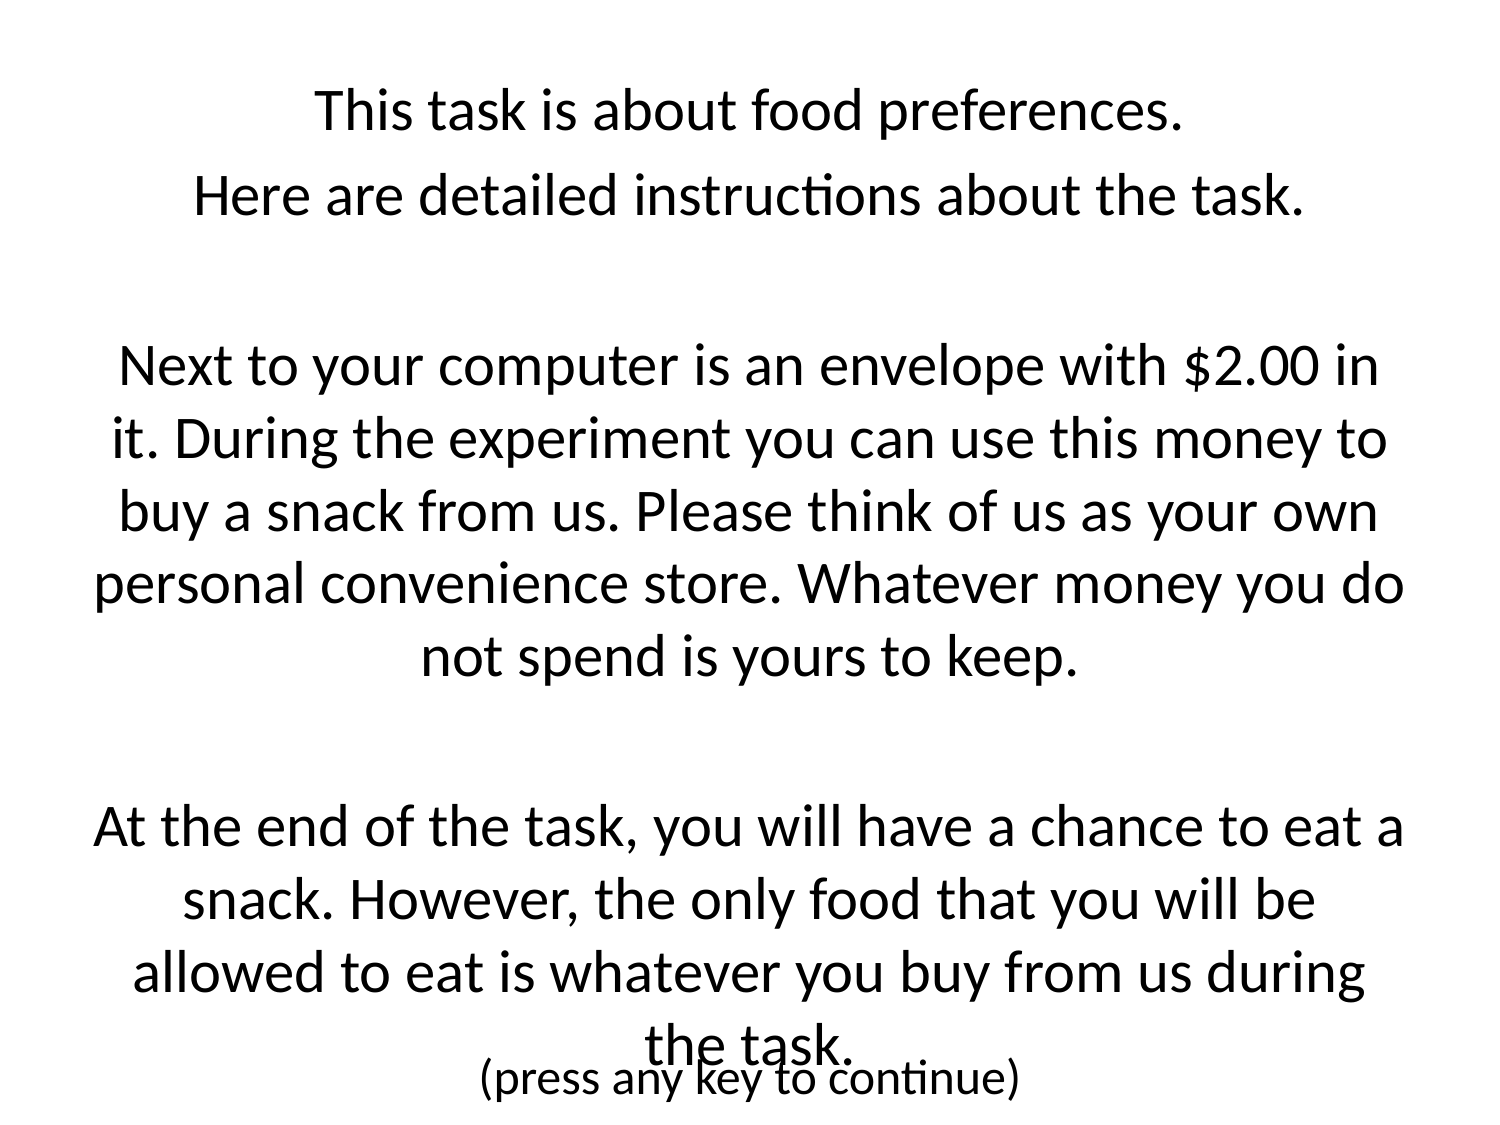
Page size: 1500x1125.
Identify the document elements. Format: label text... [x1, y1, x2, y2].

text_box (press any key to continue) [0, 1036, 1500, 1112]
list This task is about food preferences. Here are detailed instructions about the task. Next to your computer is an envelope with $2.00 in it. During the experiment you can use this money to buy a snack from us. Please think of us as your own personal convenience store. Whatever money you do not spend is yours to keep. At the end of the task, you will have a chance to eat a snack. However, the only food that you will be allowed to eat is whatever you buy from us during the task. [75, 62, 1425, 1036]
